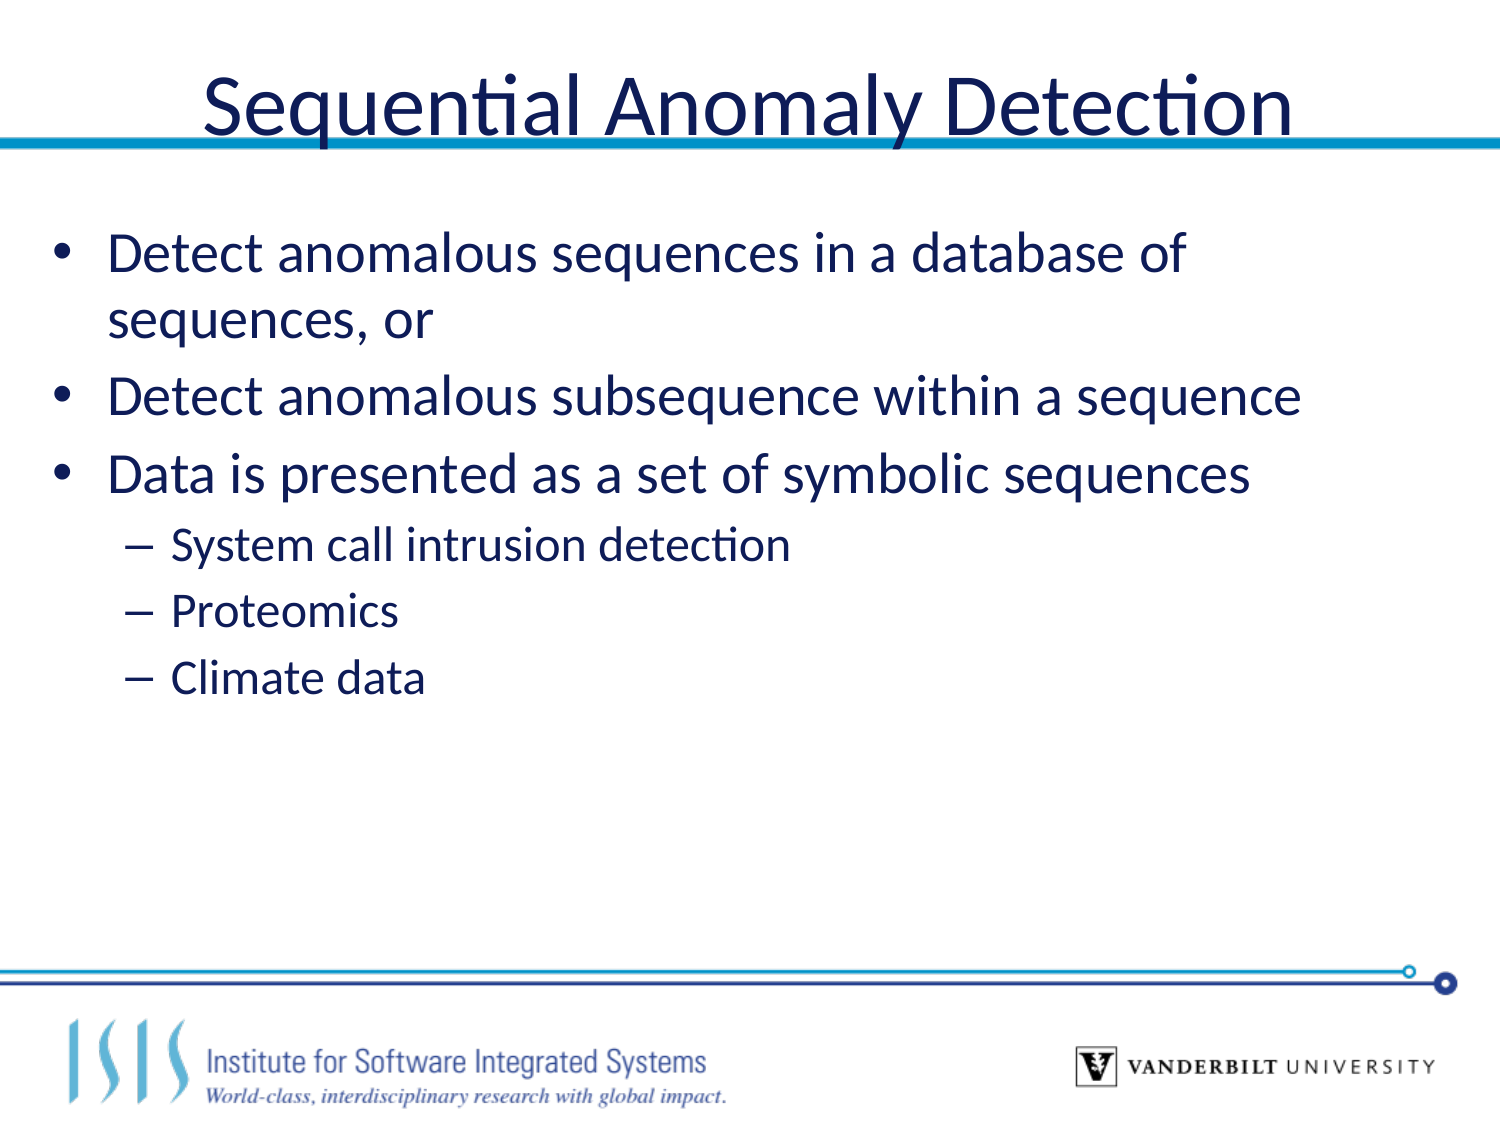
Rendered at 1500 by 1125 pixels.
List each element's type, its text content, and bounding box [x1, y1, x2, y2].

list Detect anomalous sequences in a database of sequences, or Detect anomalous subsequence within a sequence Data is presented as a set of symbolic sequences System call intrusion detection Proteomics Climate data [37, 212, 1425, 975]
title Sequential Anomaly Detection [37, 37, 1463, 163]
